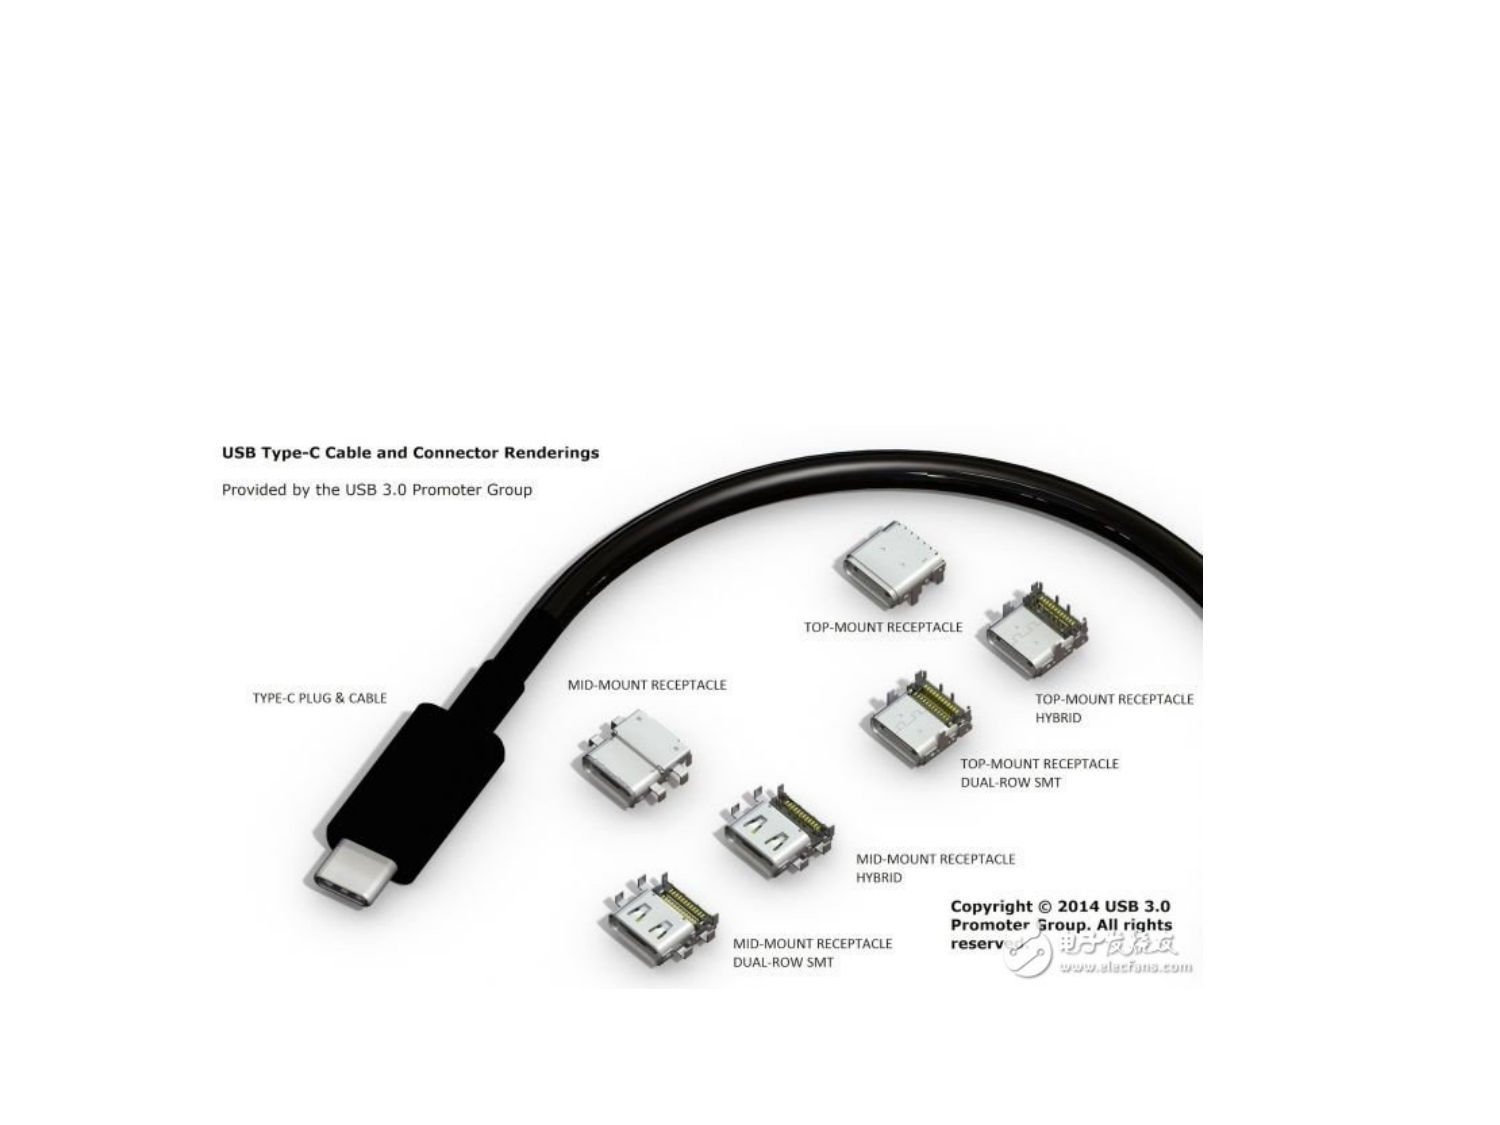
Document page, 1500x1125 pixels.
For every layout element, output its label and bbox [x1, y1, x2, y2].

picture [203, 425, 1203, 989]
